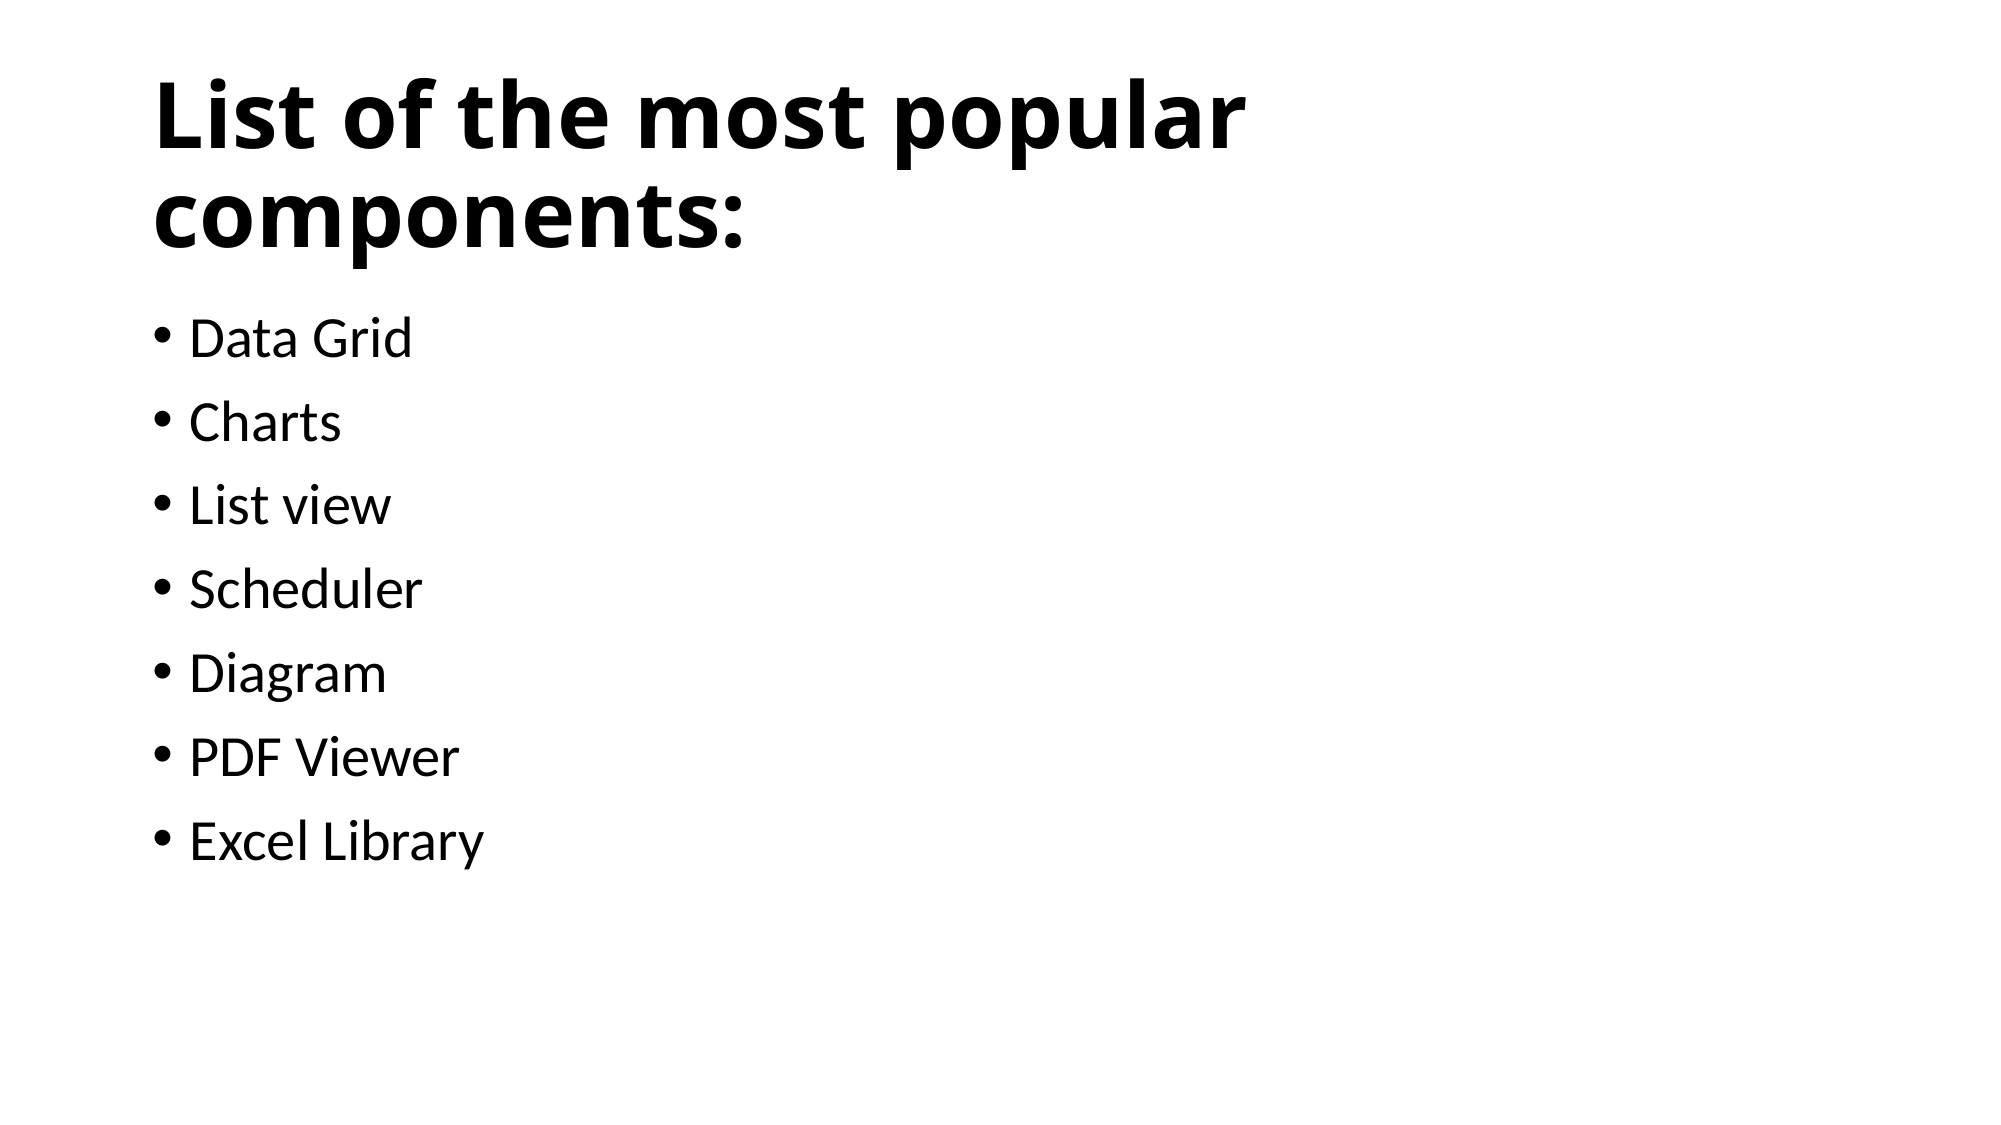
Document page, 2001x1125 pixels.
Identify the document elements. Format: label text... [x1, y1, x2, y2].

list Data Grid Charts List view Scheduler Diagram PDF Viewer Excel Library [137, 299, 1863, 1014]
title List of the most popular components: [137, 59, 1863, 278]
